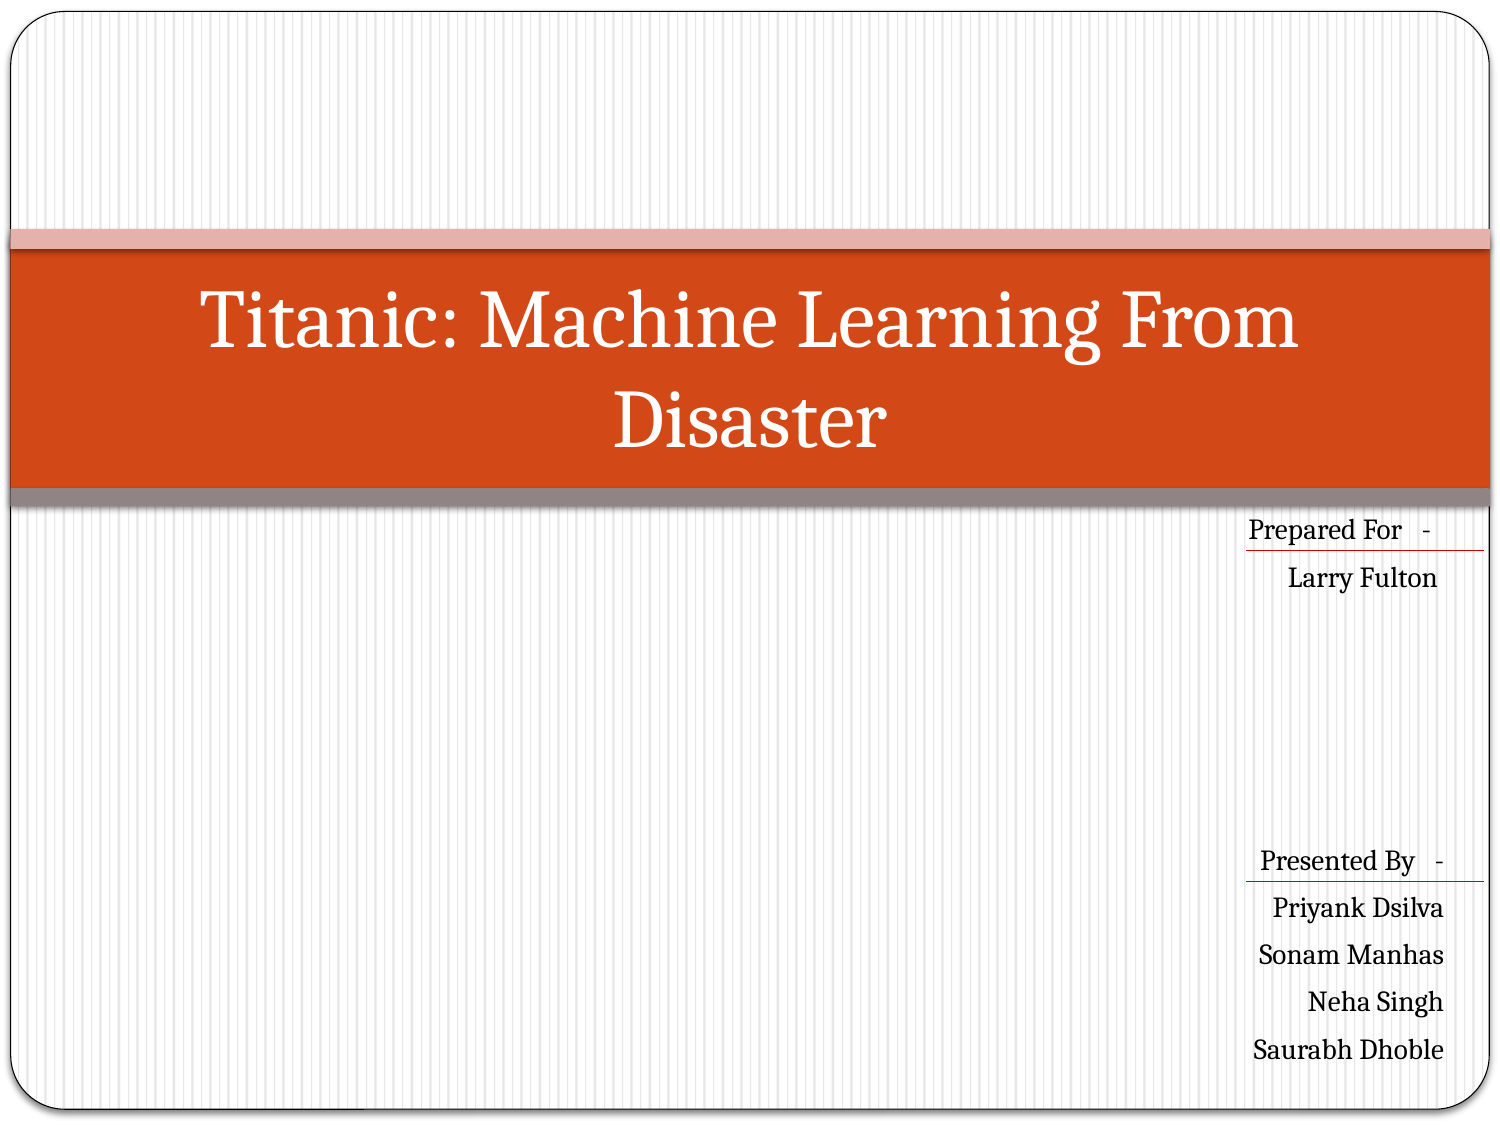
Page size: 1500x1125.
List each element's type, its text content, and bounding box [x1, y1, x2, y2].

title Titanic: Machine Learning From Disaster [75, 247, 1425, 489]
subtitle Prepared For - Larry Fulton Presented By - Priyank Dsilva Sonam Manhas Neha Singh Saurabh Dhoble [230, 503, 1460, 1093]
